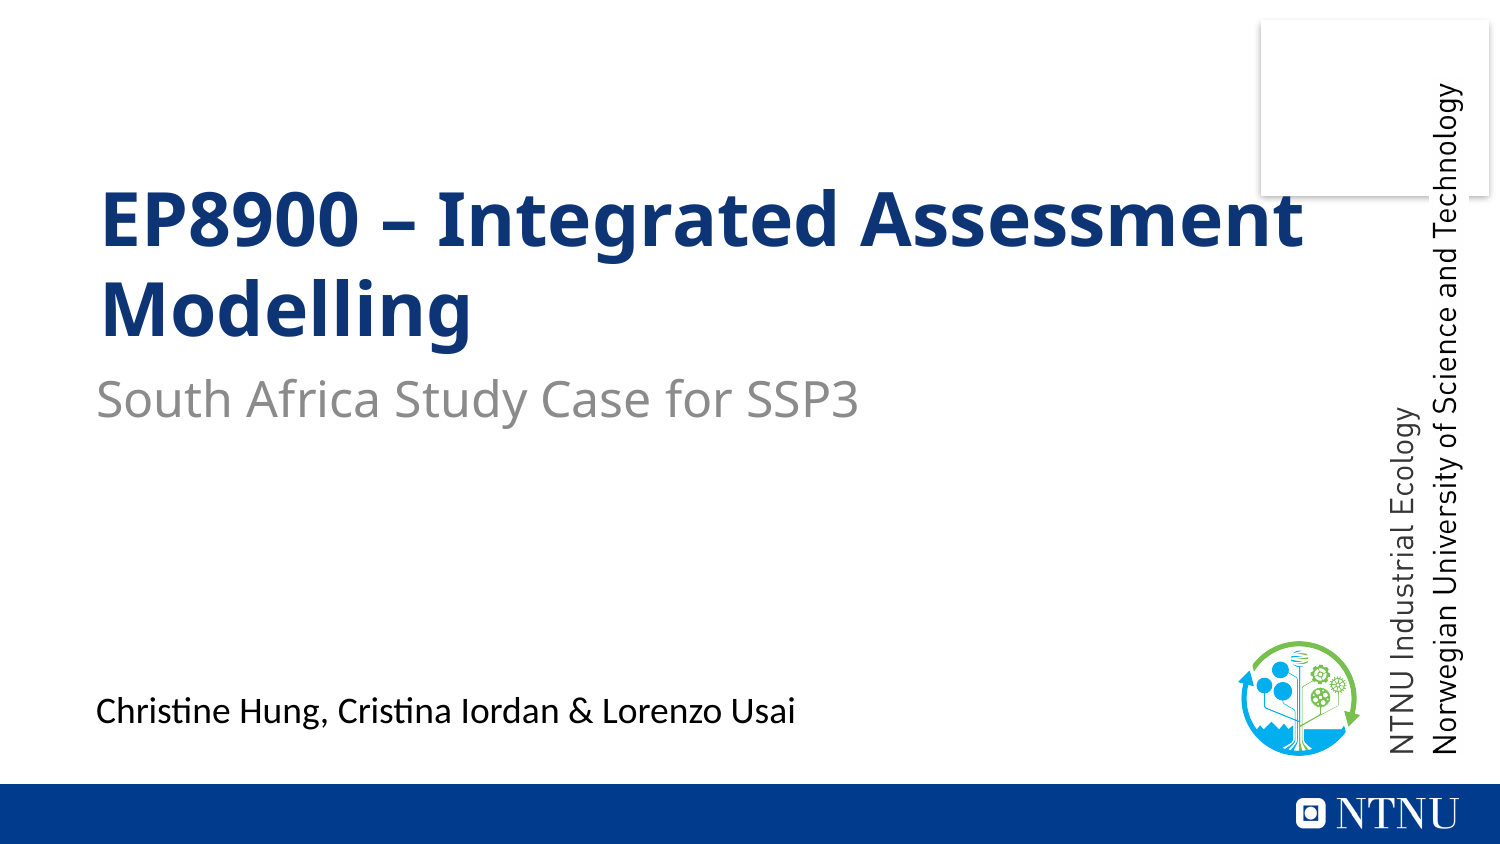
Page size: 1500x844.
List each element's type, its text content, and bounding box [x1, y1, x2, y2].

picture [1238, 641, 1360, 757]
text_box [1261, 20, 1489, 196]
text_box Christine Hung, Cristina Iordan & Lorenzo Usai [81, 679, 1010, 784]
picture [1238, 683, 1296, 757]
subtitle South Africa Study Case for SSP3 [81, 359, 1357, 576]
picture [0, 784, 1500, 844]
picture [1228, 76, 1500, 756]
title EP8900 – Integrated Assessment Modelling [84, 164, 1360, 276]
